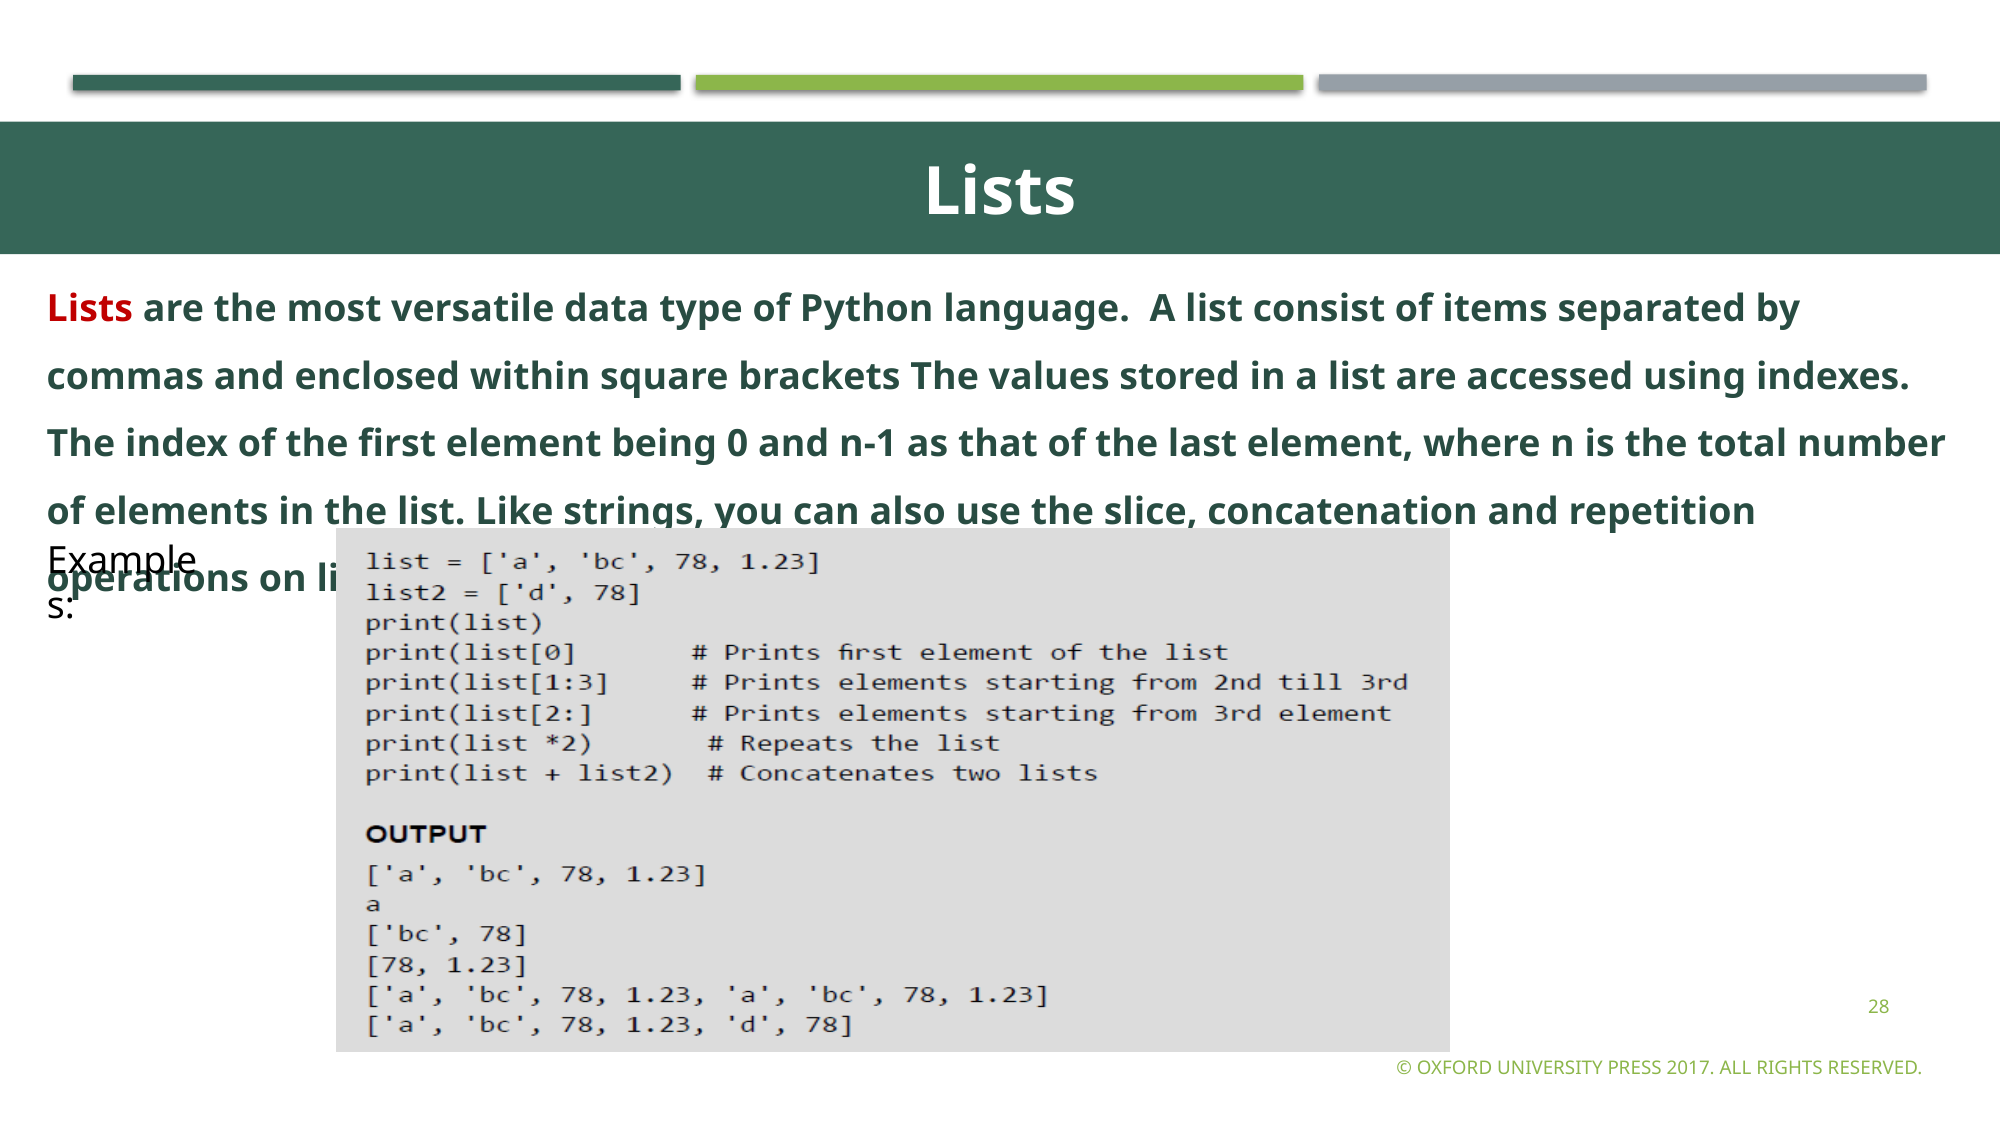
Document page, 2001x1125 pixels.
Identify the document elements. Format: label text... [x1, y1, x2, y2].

text_box Examples: [32, 528, 220, 634]
picture [336, 528, 1450, 1053]
text_box © Oxford University Press 2017. All rights reserved. [1381, 1036, 1961, 1097]
text_box Lists are the most versatile data type of Python language. A list consist of items separated by commas and enclosed within square brackets The values stored in a list are accessed using indexes. The index of the first element being 0 and n-1 as that of the last element, where n is the total number of elements in the list. Like strings, you can also use the slice, concatenation and repetition operations on lists. [31, 254, 1975, 607]
text_box Lists [0, 120, 2000, 256]
slide_number 28 [1732, 977, 1905, 1036]
